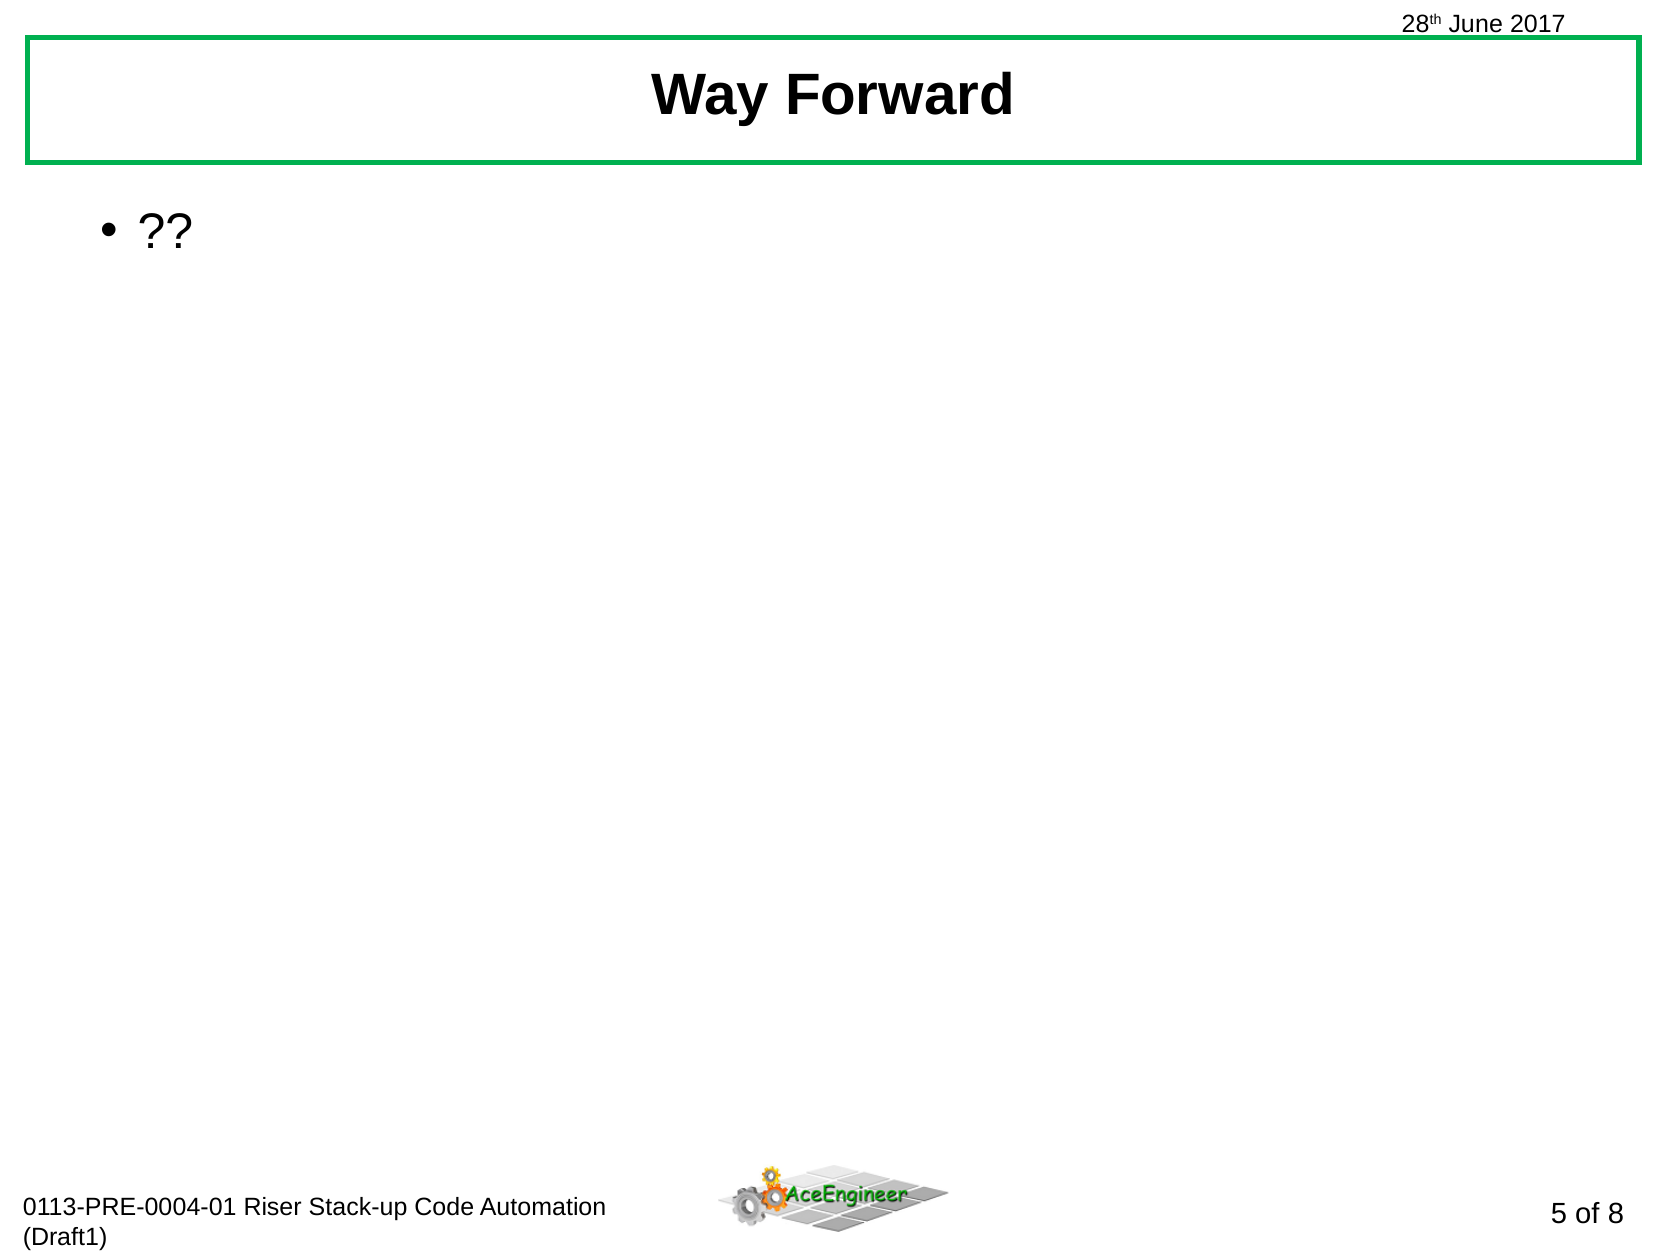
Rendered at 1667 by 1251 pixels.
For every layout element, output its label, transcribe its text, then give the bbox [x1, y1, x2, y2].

list ?? [85, 191, 1602, 1126]
list Way Forward [31, 32, 1636, 158]
picture [0, 0, 1667, 1250]
